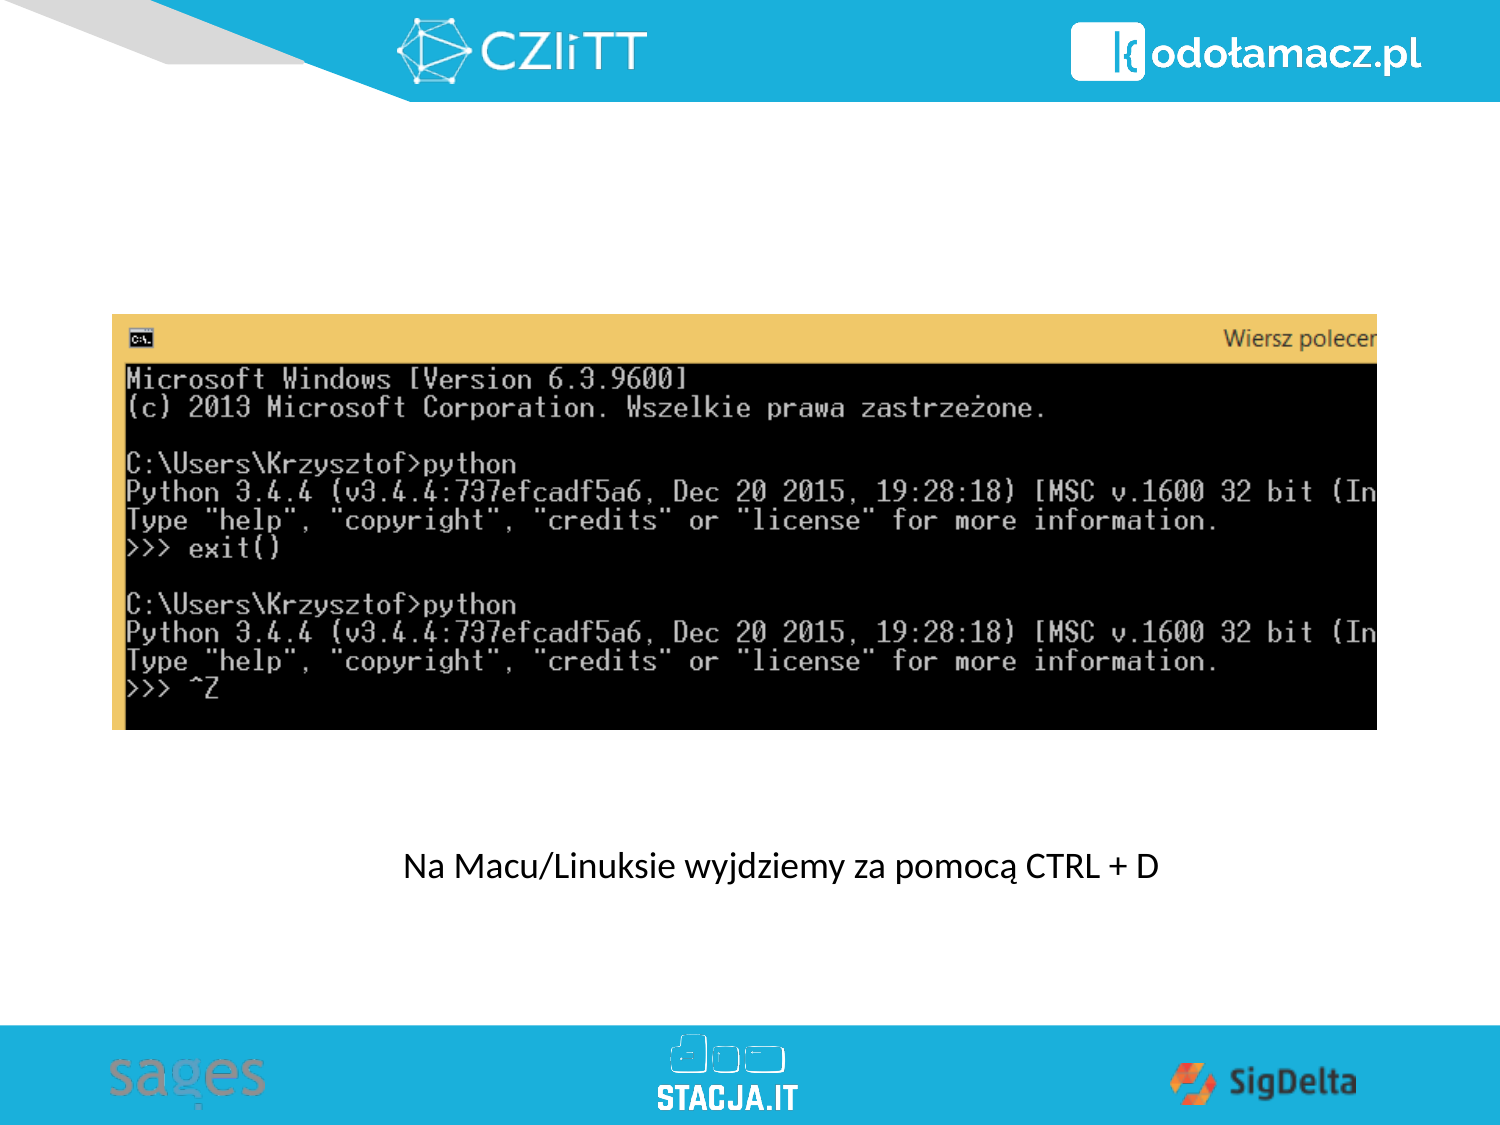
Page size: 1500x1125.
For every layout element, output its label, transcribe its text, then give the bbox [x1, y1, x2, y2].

picture [397, 18, 647, 84]
text_box Na Macu/Linuksie wyjdziemy za pomocą CTRL + D [388, 834, 1175, 894]
picture [110, 1058, 265, 1110]
picture [112, 314, 1377, 731]
picture [1170, 1063, 1356, 1105]
picture [1045, 0, 1447, 113]
picture [651, 1030, 804, 1115]
